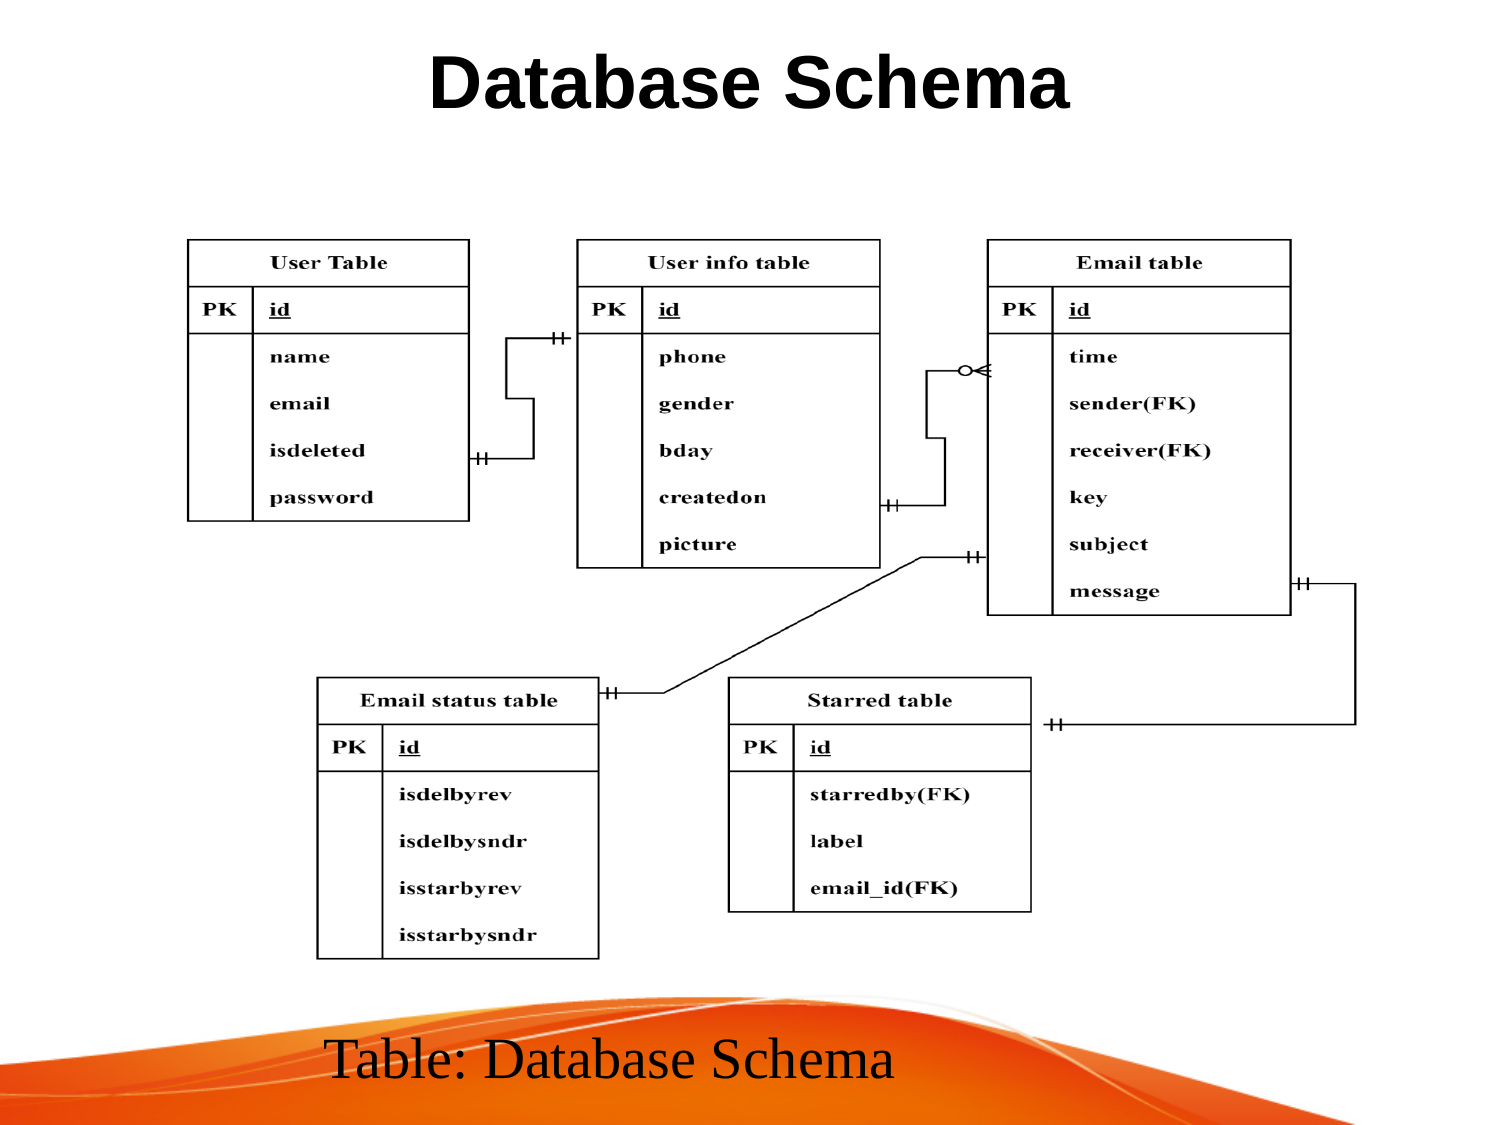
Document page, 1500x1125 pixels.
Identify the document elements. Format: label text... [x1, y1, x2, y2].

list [165, 223, 1397, 975]
text_box Table: Database Schema [249, 1012, 970, 1098]
title Database Schema [74, 30, 1426, 127]
picture [0, 0, 1500, 1125]
